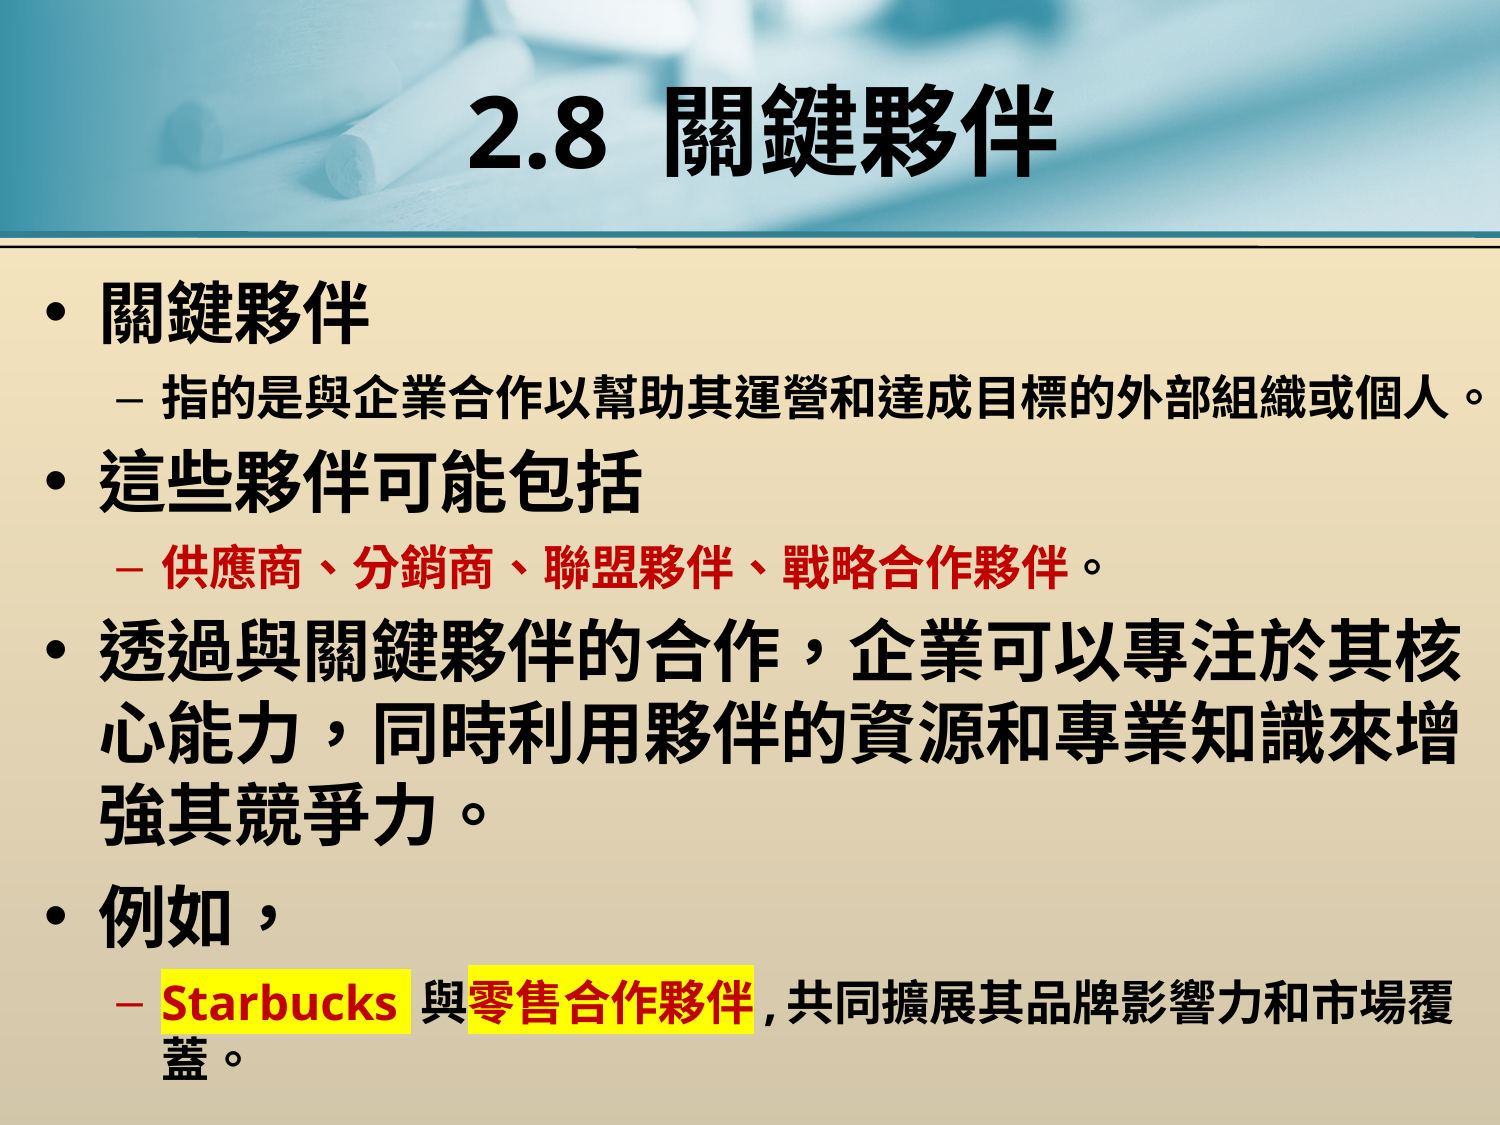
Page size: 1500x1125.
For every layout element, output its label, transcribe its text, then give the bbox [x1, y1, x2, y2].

title 2.8 關鍵夥伴 [45, 24, 1481, 233]
list 關鍵夥伴 指的是與企業合作以幫助其運營和達成目標的外部組織或個人。 這些夥伴可能包括 供應商、分銷商、聯盟夥伴、戰略合作夥伴。 透過與關鍵夥伴的合作，企業可以專注於其核心能力，同時利用夥伴的資源和專業知識來增強其競爭力。 例如， Starbucks 與零售合作夥伴,共同擴展其品牌影響力和市場覆蓋。 [29, 262, 1481, 1103]
